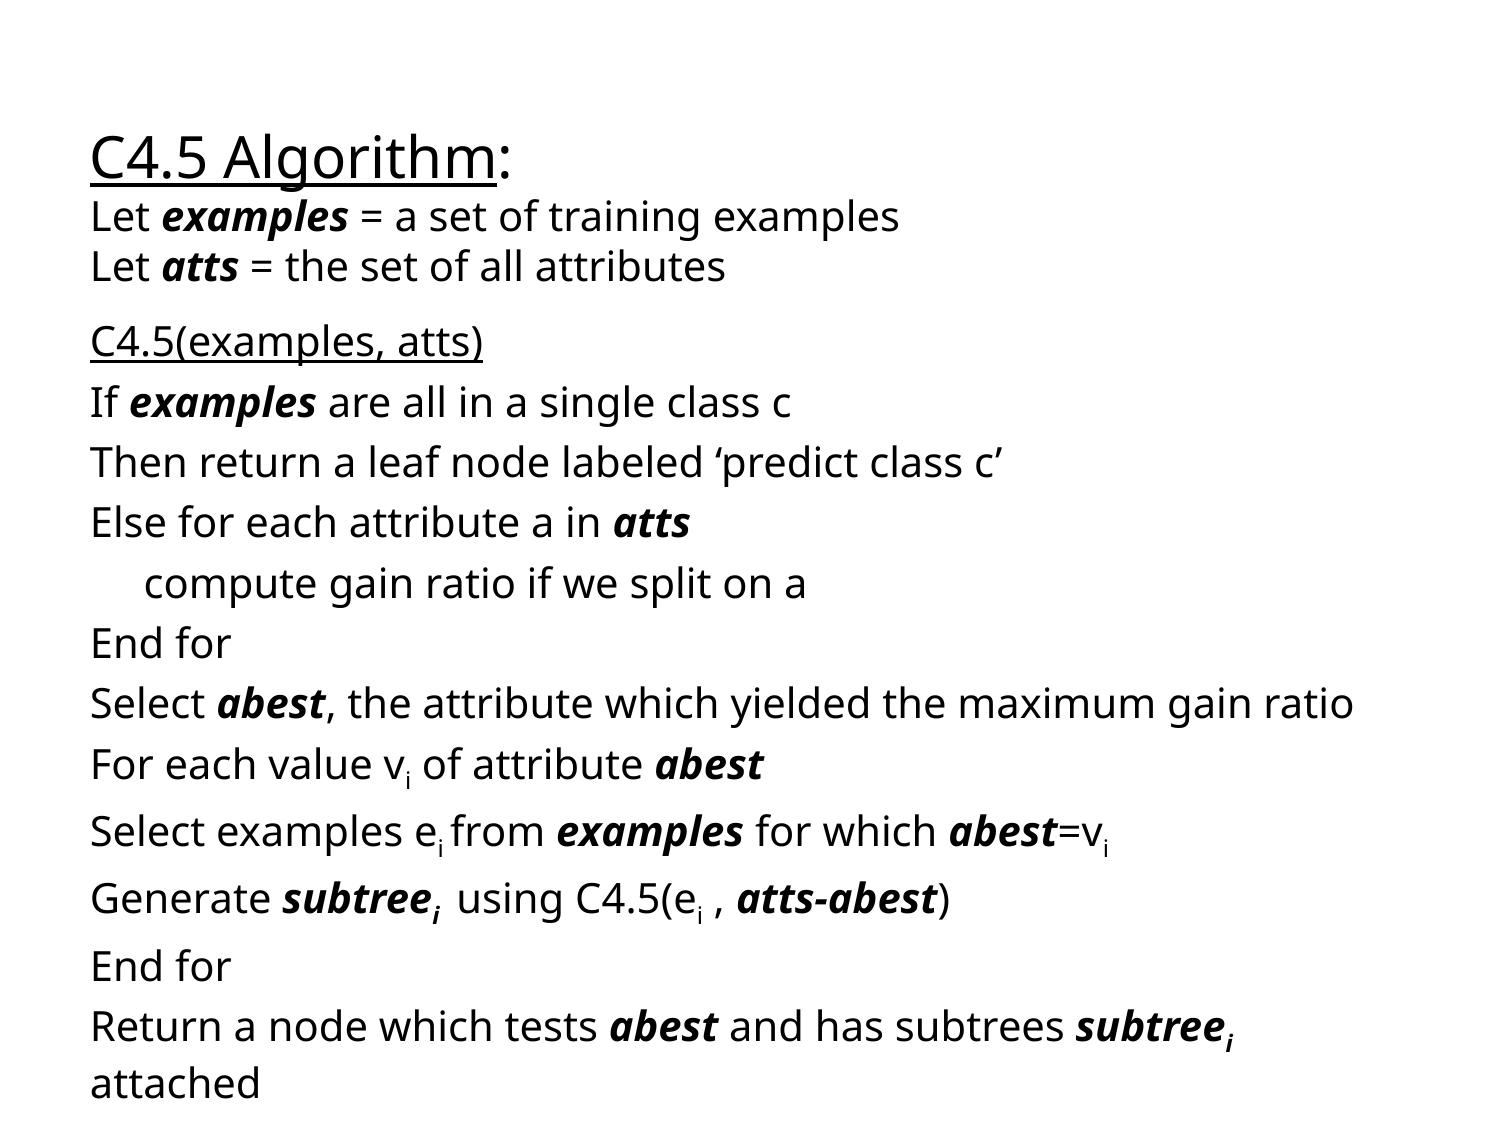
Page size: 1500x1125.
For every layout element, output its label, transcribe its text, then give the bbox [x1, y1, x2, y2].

text_box C4.5 Algorithm: Let examples = a set of training examples Let atts = the set of all attributes C4.5(examples, atts) If examples are all in a single class c Then return a leaf node labeled ‘predict class c’ Else for each attribute a in atts compute gain ratio if we split on a End for Select abest, the attribute which yielded the maximum gain ratio For each value vi of attribute abest Select examples ei from examples for which abest=vi Generate subtreei using C4.5(ei , atts-abest) End for Return a node which tests abest and has subtrees subtreei attached [74, 112, 1413, 1115]
